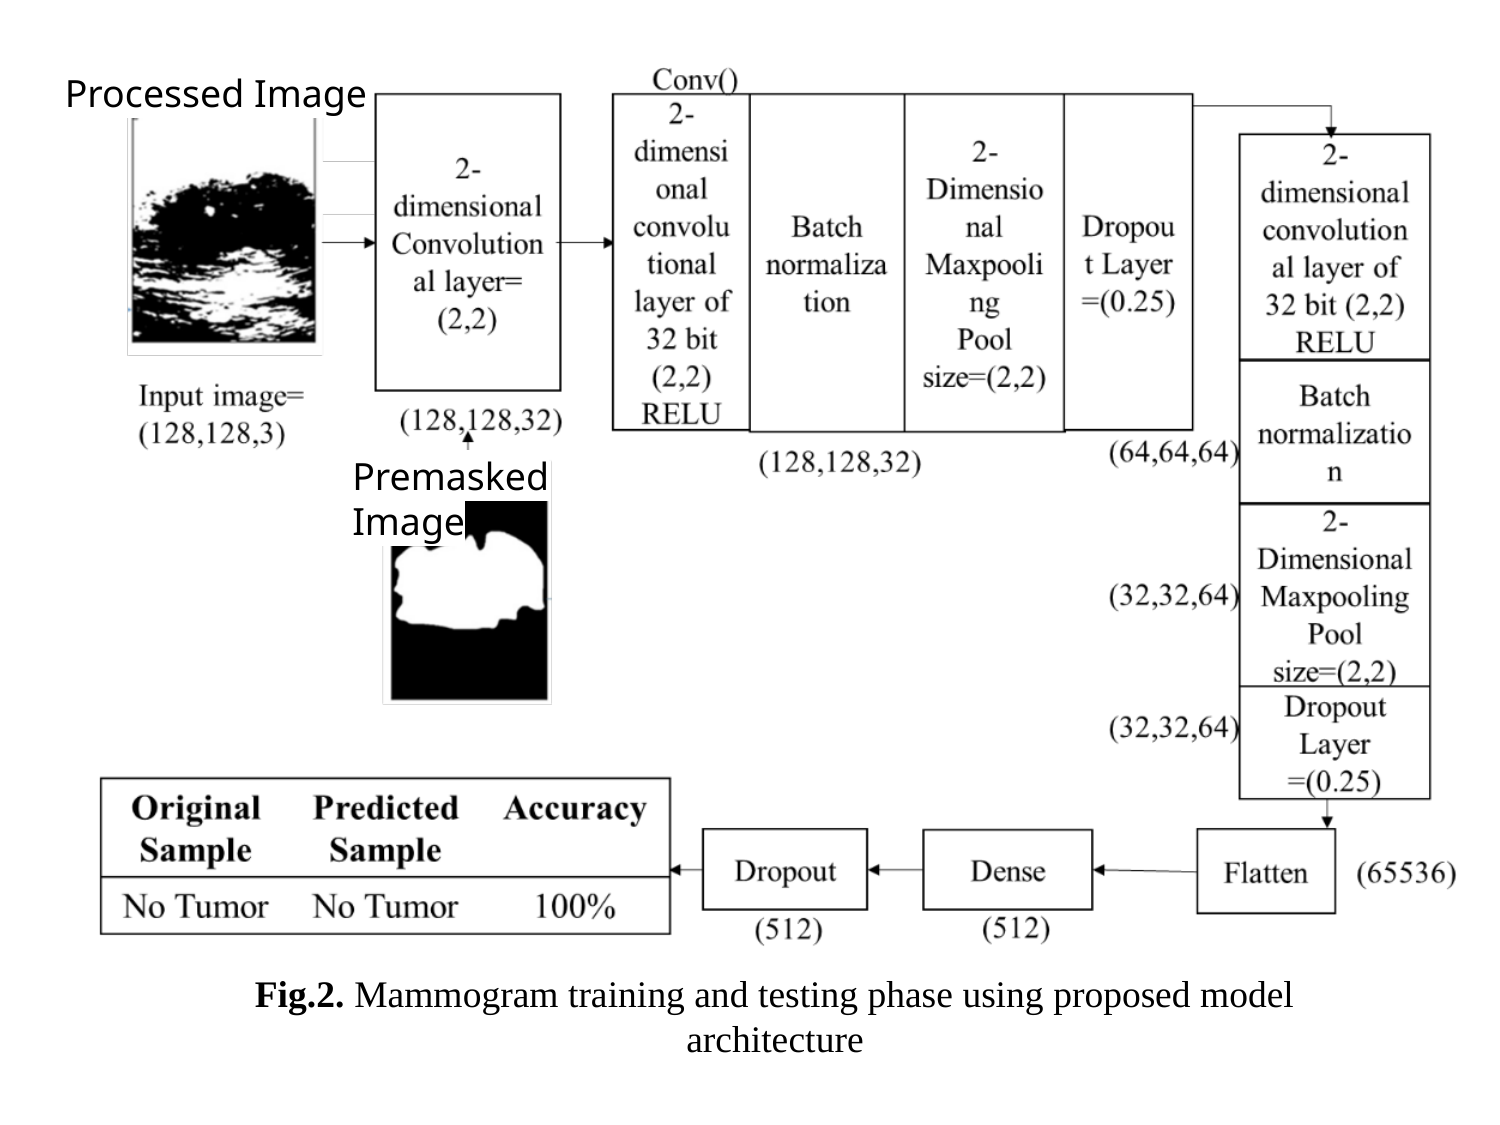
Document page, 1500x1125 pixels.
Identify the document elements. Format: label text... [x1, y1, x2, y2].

picture [99, 49, 1476, 966]
text_box Fig.2. Mammogram training and testing phase using proposed model architecture [162, 966, 1388, 1125]
text_box Processed Image [49, 62, 99, 123]
